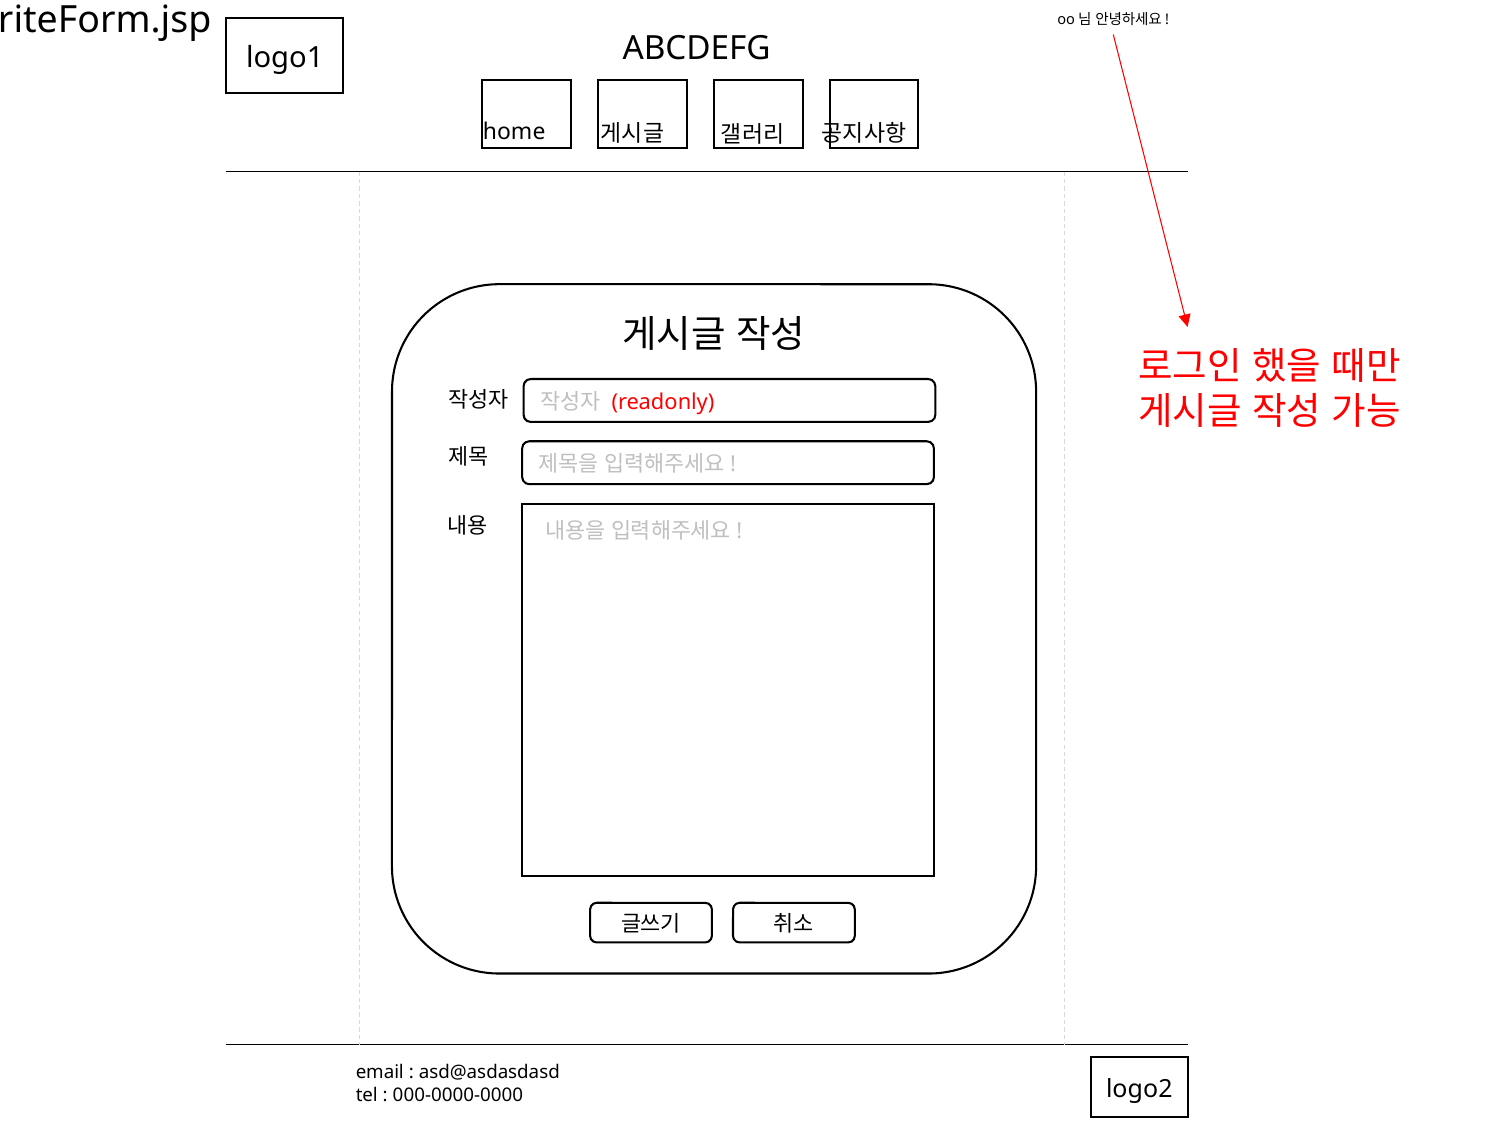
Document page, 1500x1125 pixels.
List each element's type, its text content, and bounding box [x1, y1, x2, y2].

text_box email : asd@asdasdasd tel : 000-0000-0000 [341, 1052, 575, 1113]
text_box [521, 503, 935, 877]
text_box logo1 [225, 17, 344, 94]
text_box [390, 283, 1038, 975]
text_box 작성자 [434, 377, 524, 419]
text_box WriteForm.jsp [0, 0, 227, 48]
text_box 로그인 했을 때만 게시글 작성 가능 [1123, 334, 1417, 439]
text_box 취소 [731, 901, 856, 944]
text_box 제목을 입력해주세요! [521, 440, 935, 486]
text_box 게시글 작성 [607, 302, 821, 363]
text_box 글쓰기 [589, 901, 713, 944]
text_box 작성자 (readonly) [522, 377, 937, 423]
text_box ABCDEFG [607, 18, 786, 74]
text_box oo님 안녕하세요! [1042, 2, 1185, 35]
text_box 내용 [433, 504, 503, 546]
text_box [1113, 35, 1188, 327]
text_box 내용을 입력해주세요! [530, 508, 758, 550]
text_box 제목 [434, 435, 504, 477]
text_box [479, 80, 919, 148]
text_box logo2 [1090, 1056, 1189, 1118]
